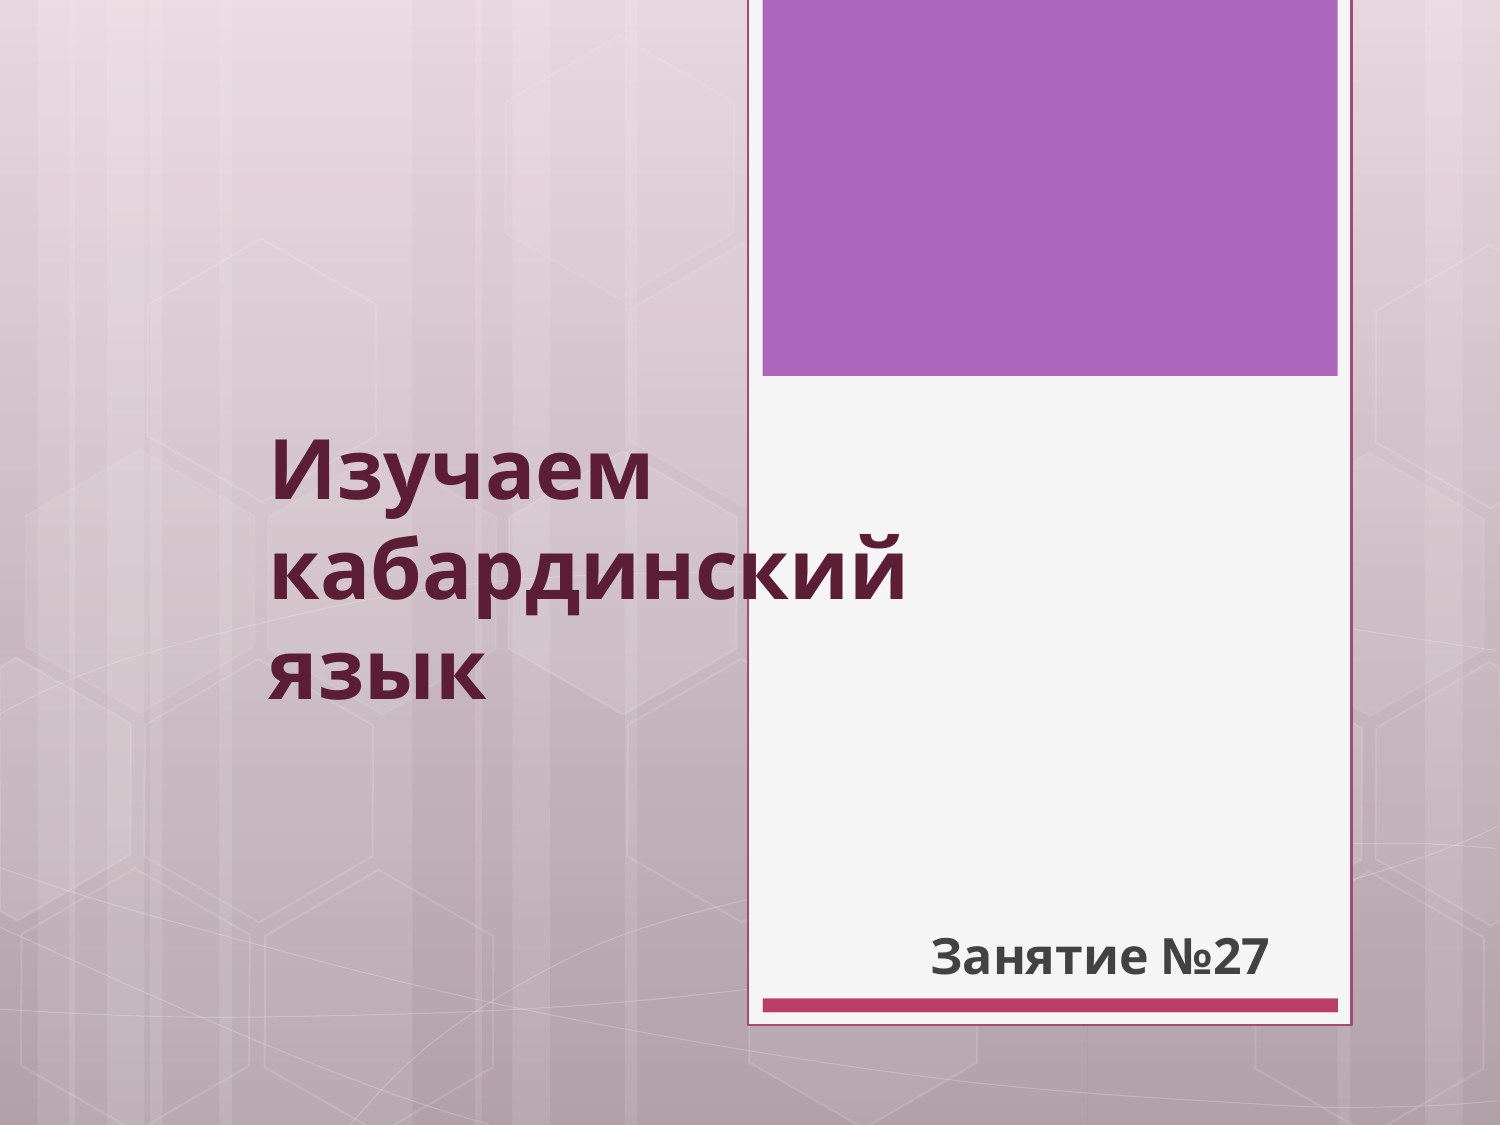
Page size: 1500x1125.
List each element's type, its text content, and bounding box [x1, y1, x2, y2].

title Изучаем кабардинский язык [253, 408, 1320, 724]
subtitle Занятие №27 [915, 916, 1459, 1089]
